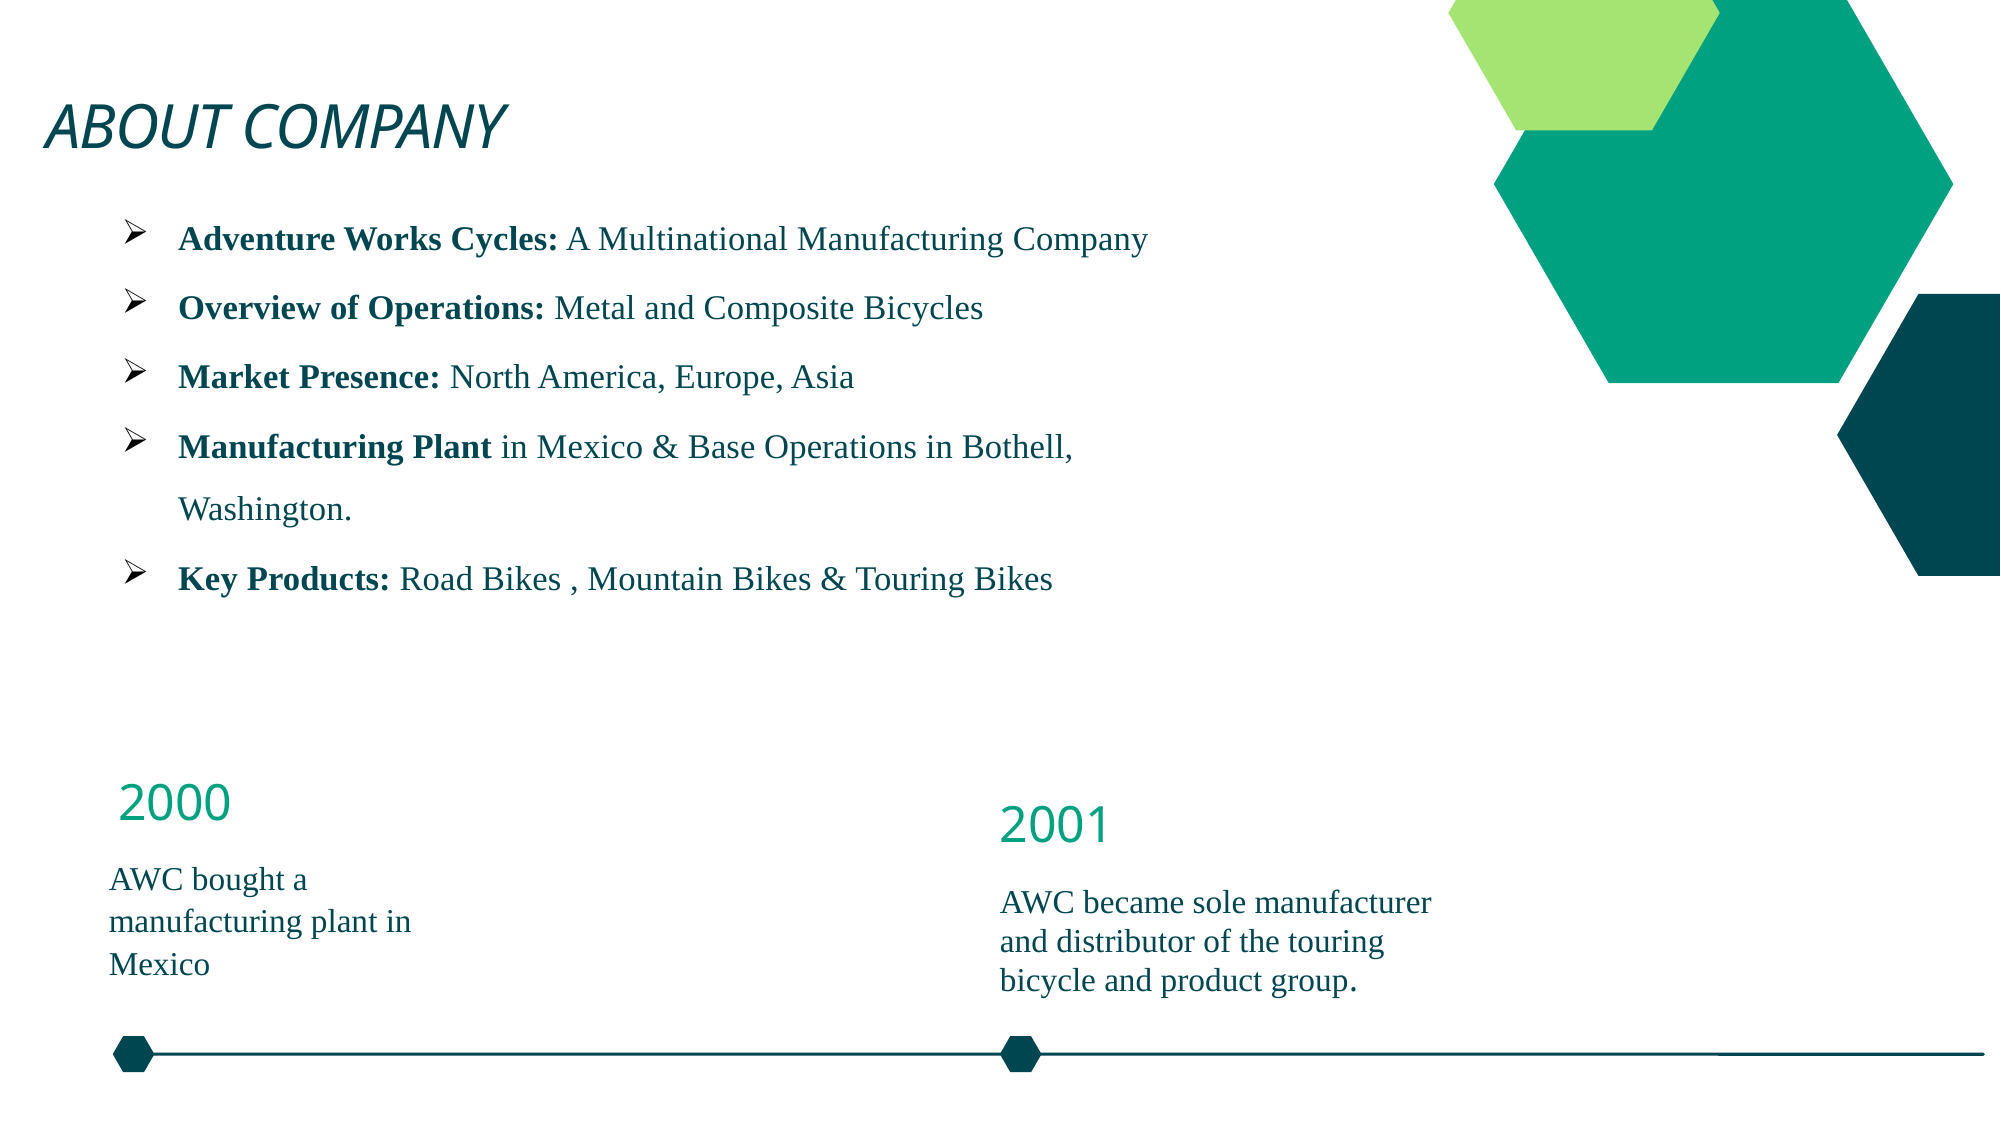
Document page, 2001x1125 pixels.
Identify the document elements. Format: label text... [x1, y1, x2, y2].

text_box ABOUT COMPANY [46, 18, 1075, 161]
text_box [1448, 0, 1720, 131]
text_box Adventure Works Cycles: A Multinational Manufacturing Company Overview of Operations: Metal and Composite Bicycles Market Presence: North America, Europe, Asia Manufacturing Plant in Mexico & Base Operations in Bothell, Washington. Key Products: Road Bikes , Mountain Bikes & Touring Bikes [107, 187, 1267, 605]
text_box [108, 770, 511, 981]
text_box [1493, 0, 1954, 384]
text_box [112, 1036, 155, 1073]
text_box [999, 792, 1444, 1002]
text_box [1837, 293, 2000, 576]
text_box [999, 1036, 1042, 1073]
